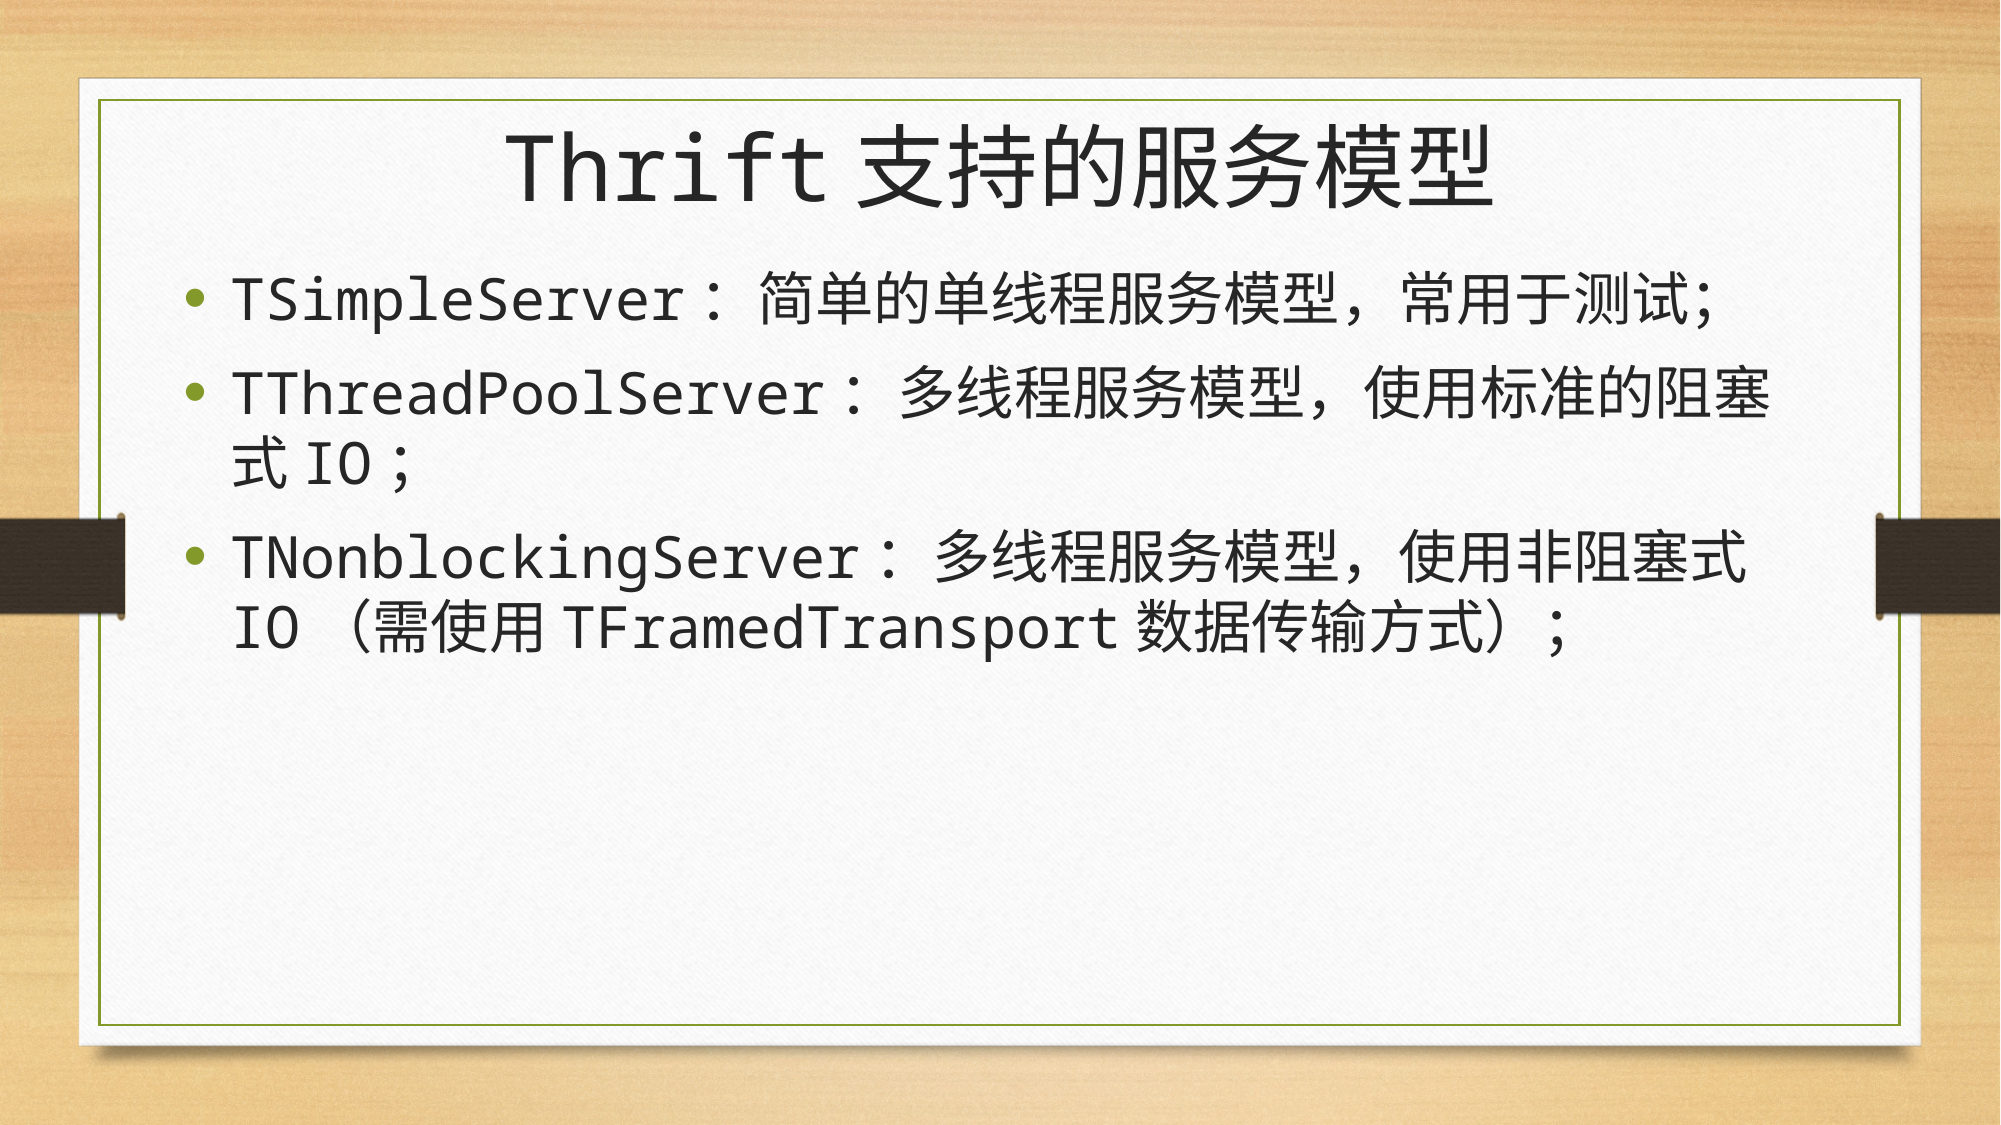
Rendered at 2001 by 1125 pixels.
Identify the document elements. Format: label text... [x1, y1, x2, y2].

list TSimpleServer：简单的单线程服务模型，常用于测试； TThreadPoolServer：多线程服务模型，使用标准的阻塞式IO； TNonblockingServer：多线程服务模型，使用非阻塞式IO（需使用TFramedTransport数据传输方式）； [168, 254, 1825, 964]
title Thrift支持的服务模型 [212, 99, 1788, 231]
picture [0, 0, 2001, 1125]
